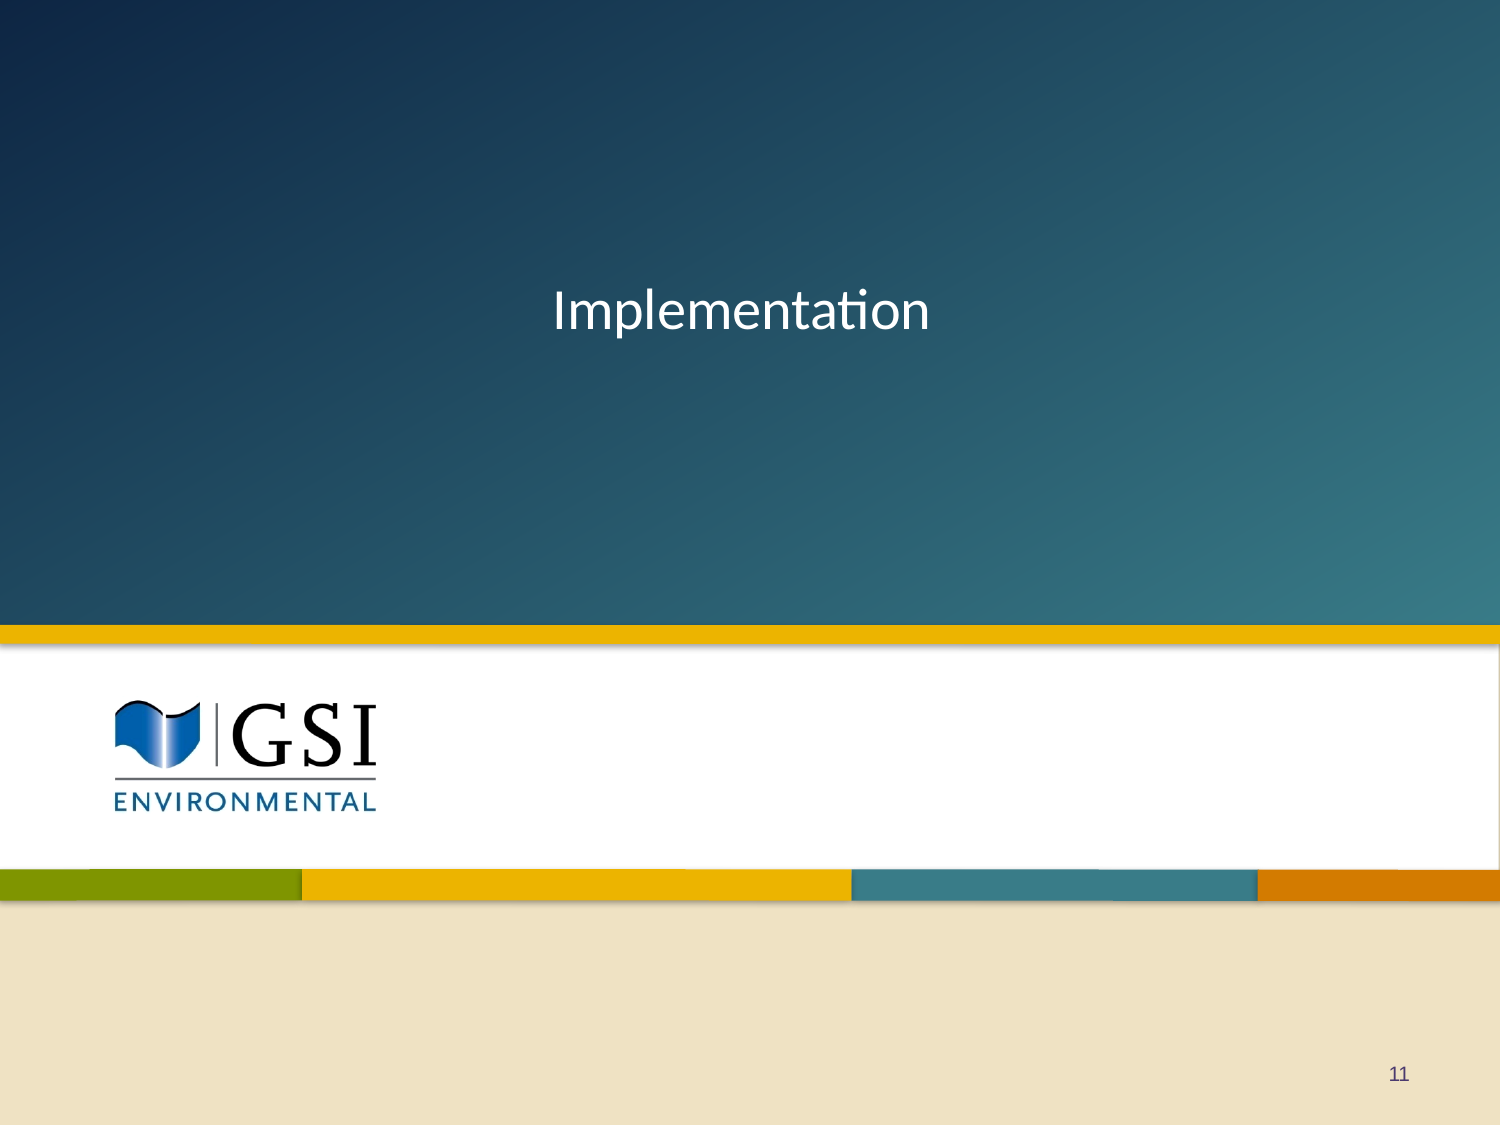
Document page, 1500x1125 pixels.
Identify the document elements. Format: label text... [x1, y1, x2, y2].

text_box Implementation [537, 264, 1025, 349]
slide_number 11 [1074, 1042, 1425, 1103]
picture [101, 696, 388, 817]
